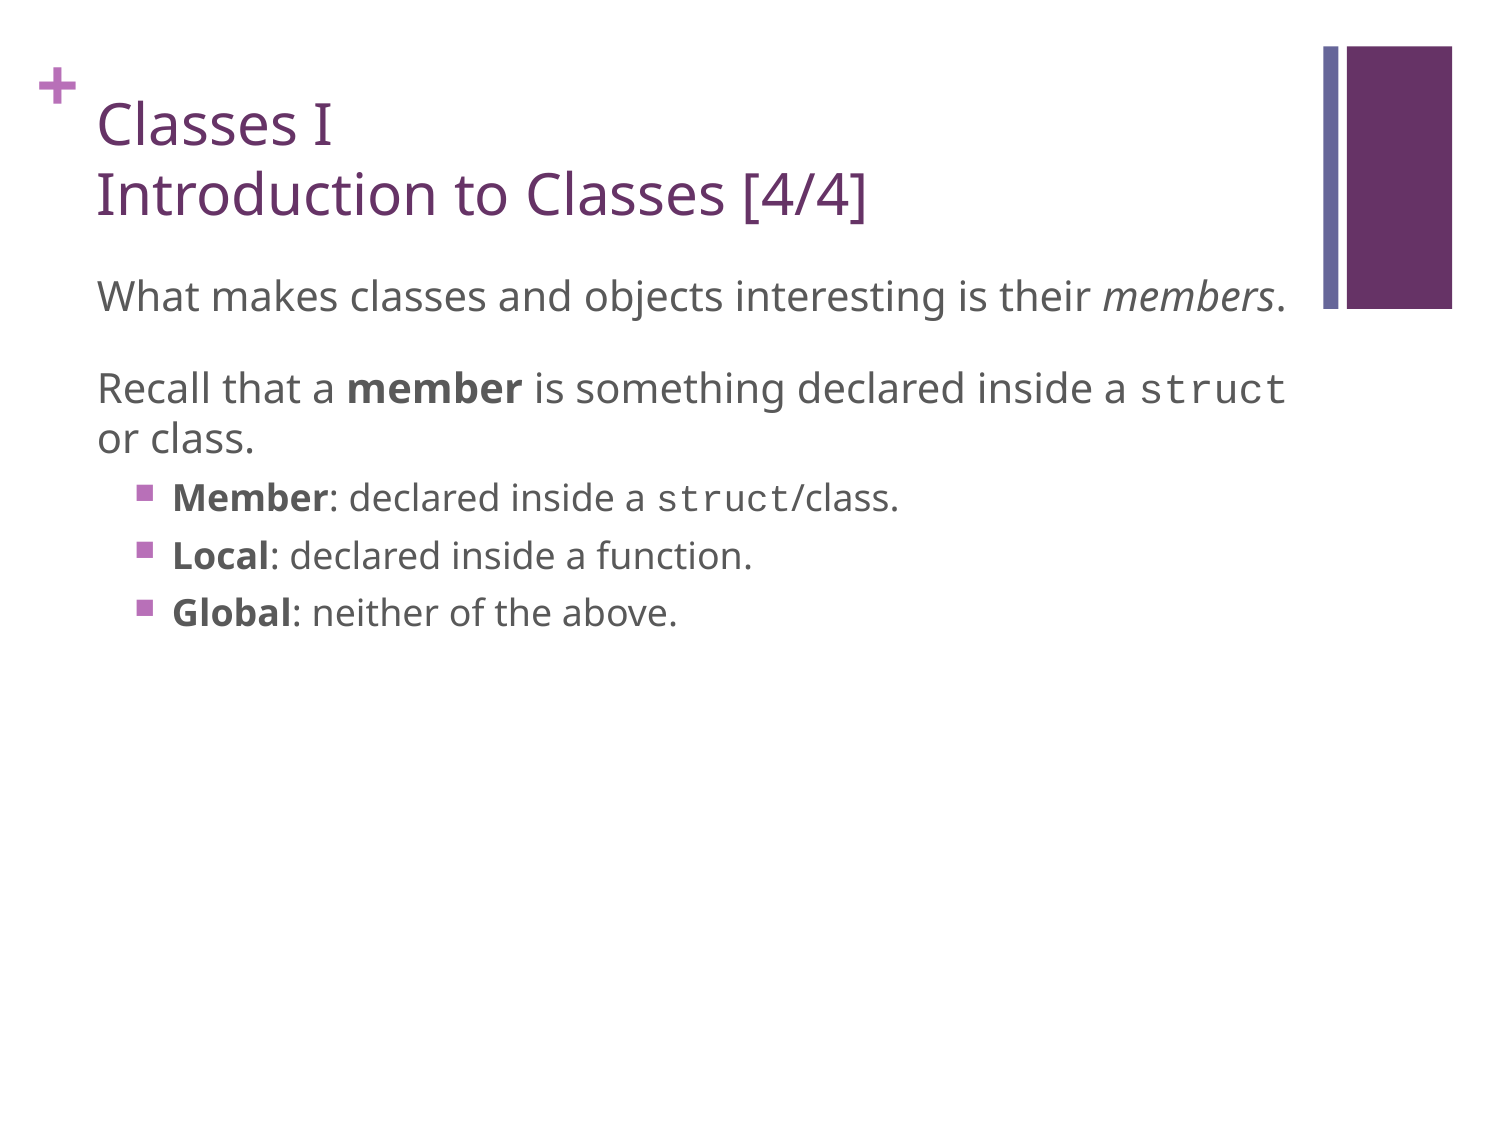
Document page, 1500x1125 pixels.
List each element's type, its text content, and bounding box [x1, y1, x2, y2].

title Classes I Introduction to Classes [4/4] [81, 79, 1322, 238]
list What makes classes and objects interesting is their members. Recall that a member is something declared inside a struct or class. Member: declared inside a struct/class. Local: declared inside a function. Global: neither of the above. [81, 262, 1322, 1038]
